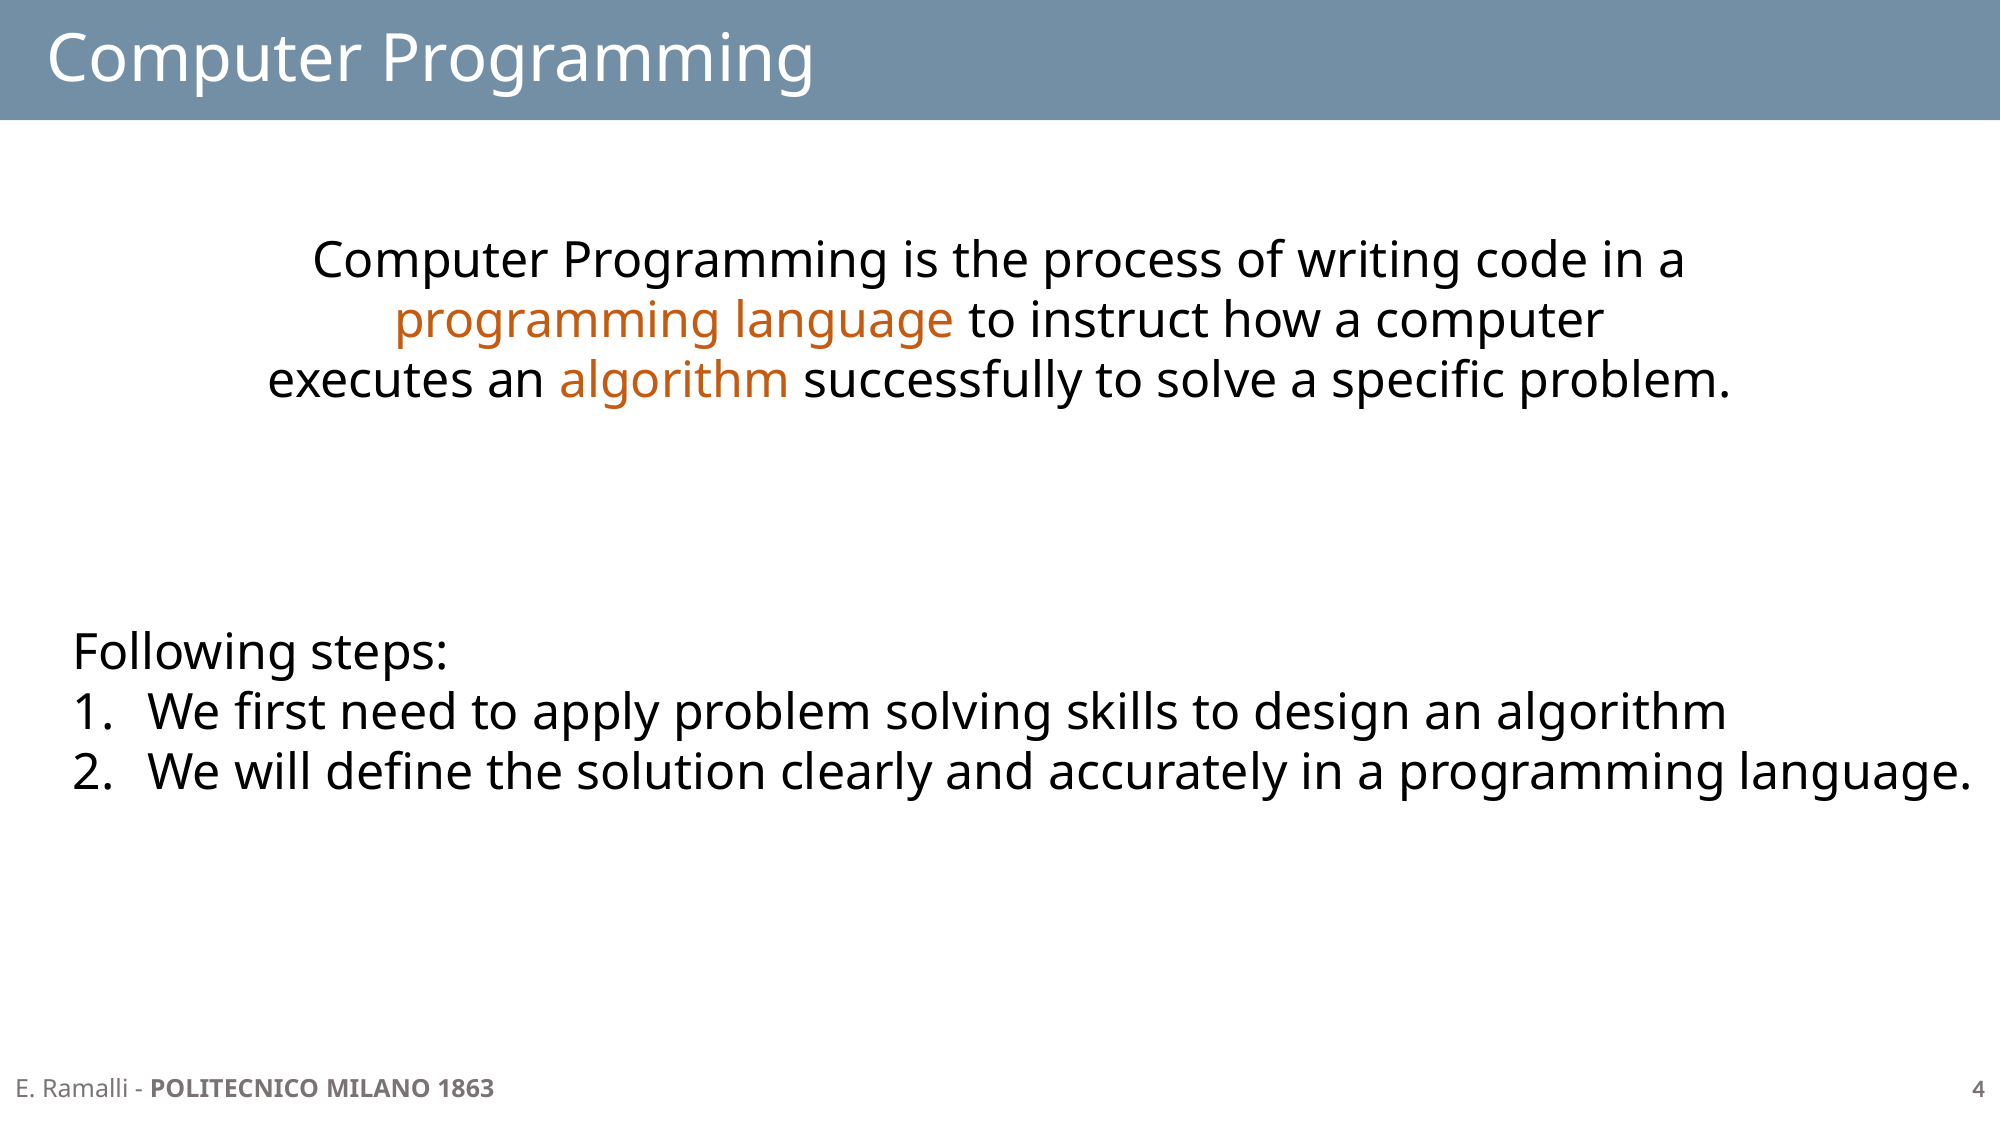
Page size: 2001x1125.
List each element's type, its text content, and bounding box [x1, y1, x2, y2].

text_box Following steps: We first need to apply problem solving skills to design an algorithm We will define the solution clearly and accurately in a programming language. [57, 612, 2000, 868]
text_box Computer Programming is the process of writing code in a programming language to instruct how a computer executes an algorithm successfully to solve a specific problem. [223, 220, 1777, 416]
slide_number 4 [1550, 1065, 2000, 1125]
footer E. Ramalli - POLITECNICO MILANO 1863 [0, 1065, 675, 1125]
title Computer Programming [31, 9, 1843, 111]
